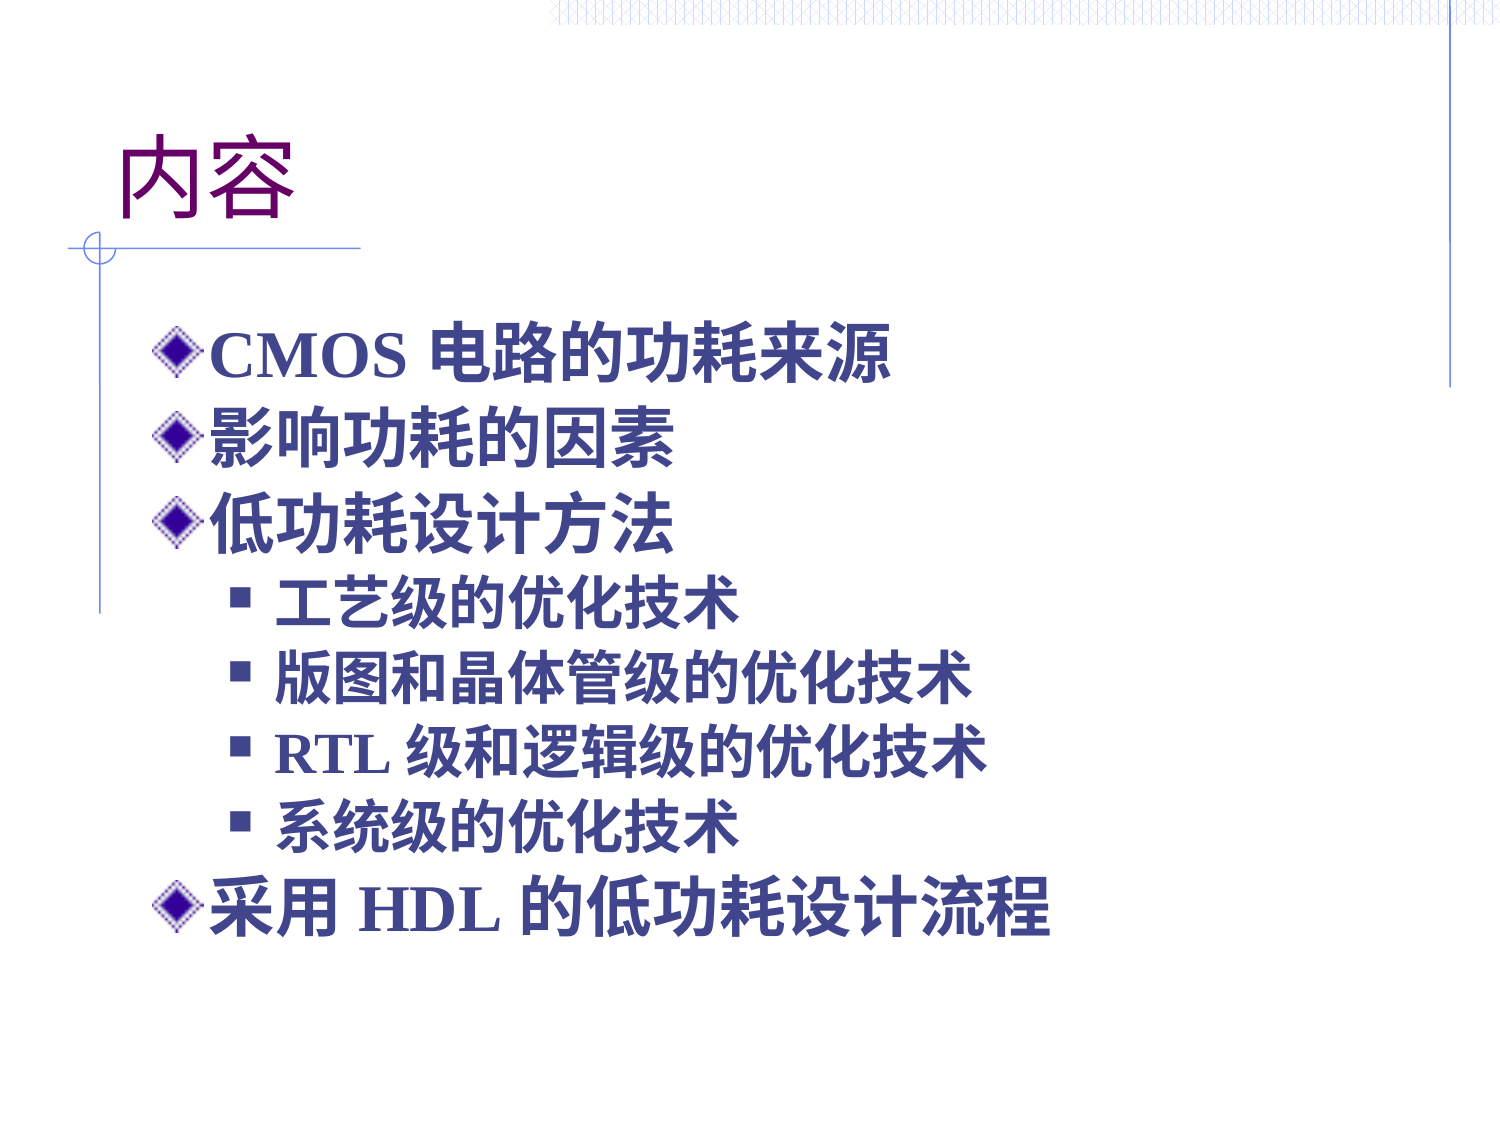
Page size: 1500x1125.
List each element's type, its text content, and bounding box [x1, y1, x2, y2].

picture [152, 326, 204, 378]
title 内容 [99, 50, 1375, 238]
picture [152, 880, 204, 933]
list CMOS电路的功耗来源 影响功耗的因素 低功耗设计方法 工艺级的优化技术 版图和晶体管级的优化技术 RTL级和逻辑级的优化技术 系统级的优化技术 采用HDL的低功耗设计流程 [137, 312, 1413, 1025]
picture [152, 496, 204, 549]
picture [152, 411, 204, 463]
